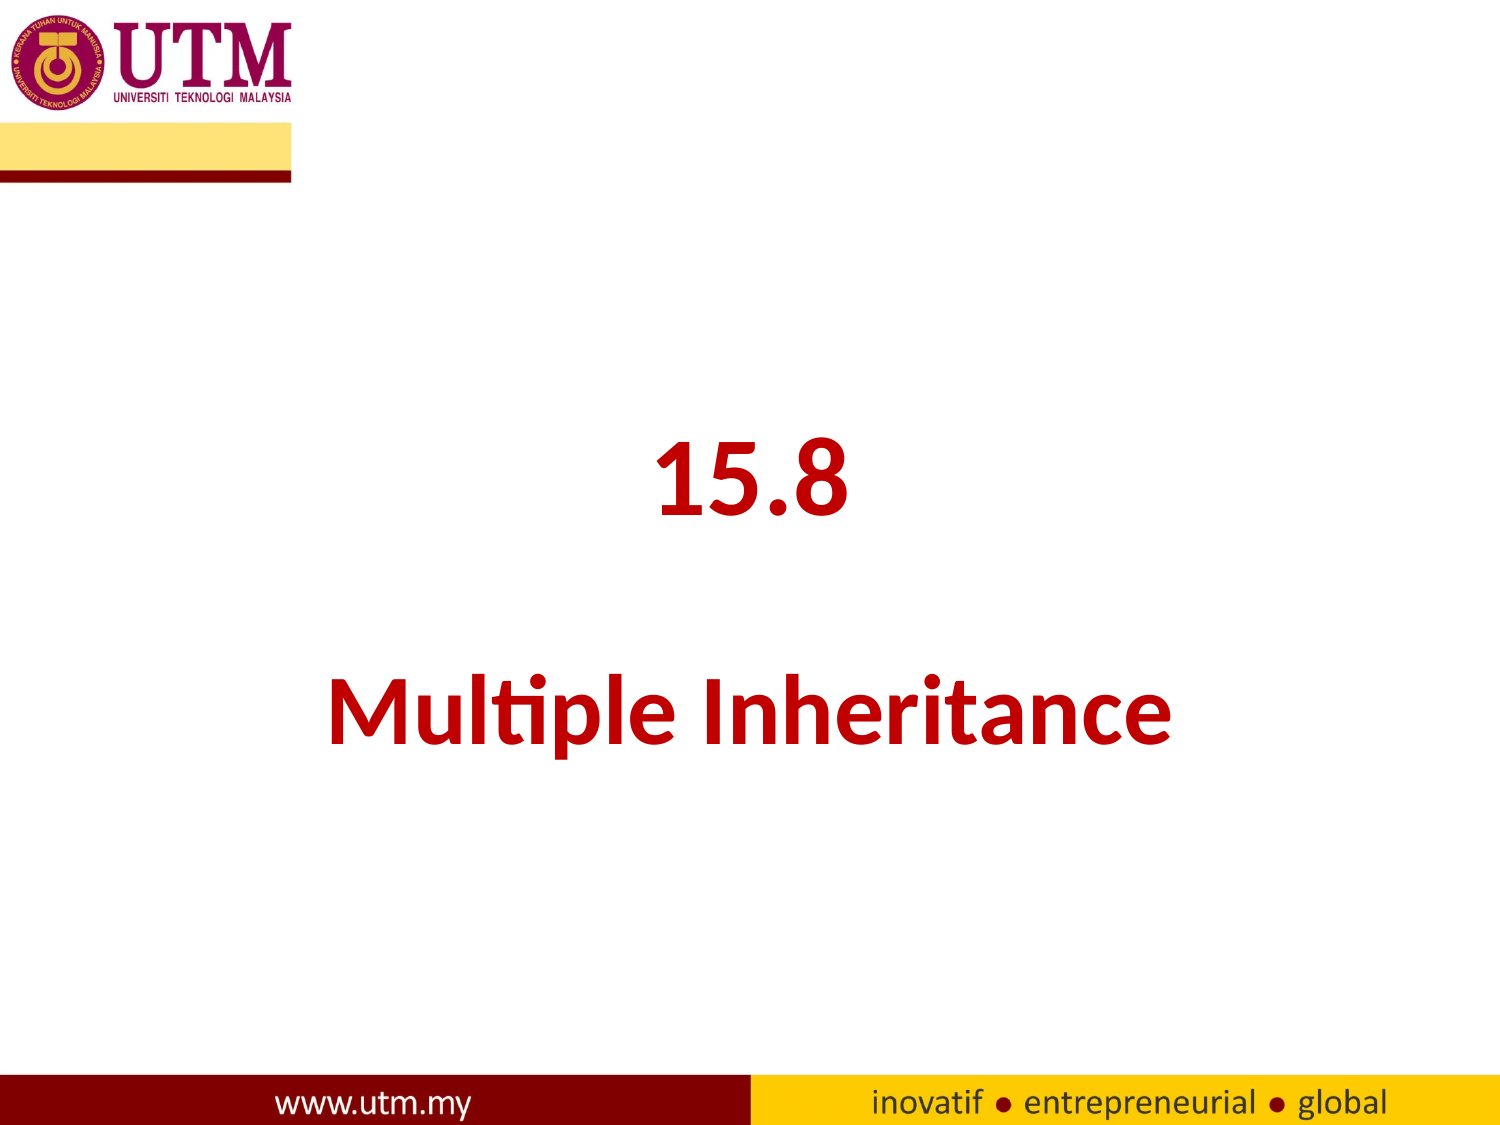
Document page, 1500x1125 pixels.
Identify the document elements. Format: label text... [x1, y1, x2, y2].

subtitle Multiple Inheritance [225, 637, 1275, 925]
title 15.8 [112, 349, 1388, 591]
picture [0, 0, 1500, 1125]
